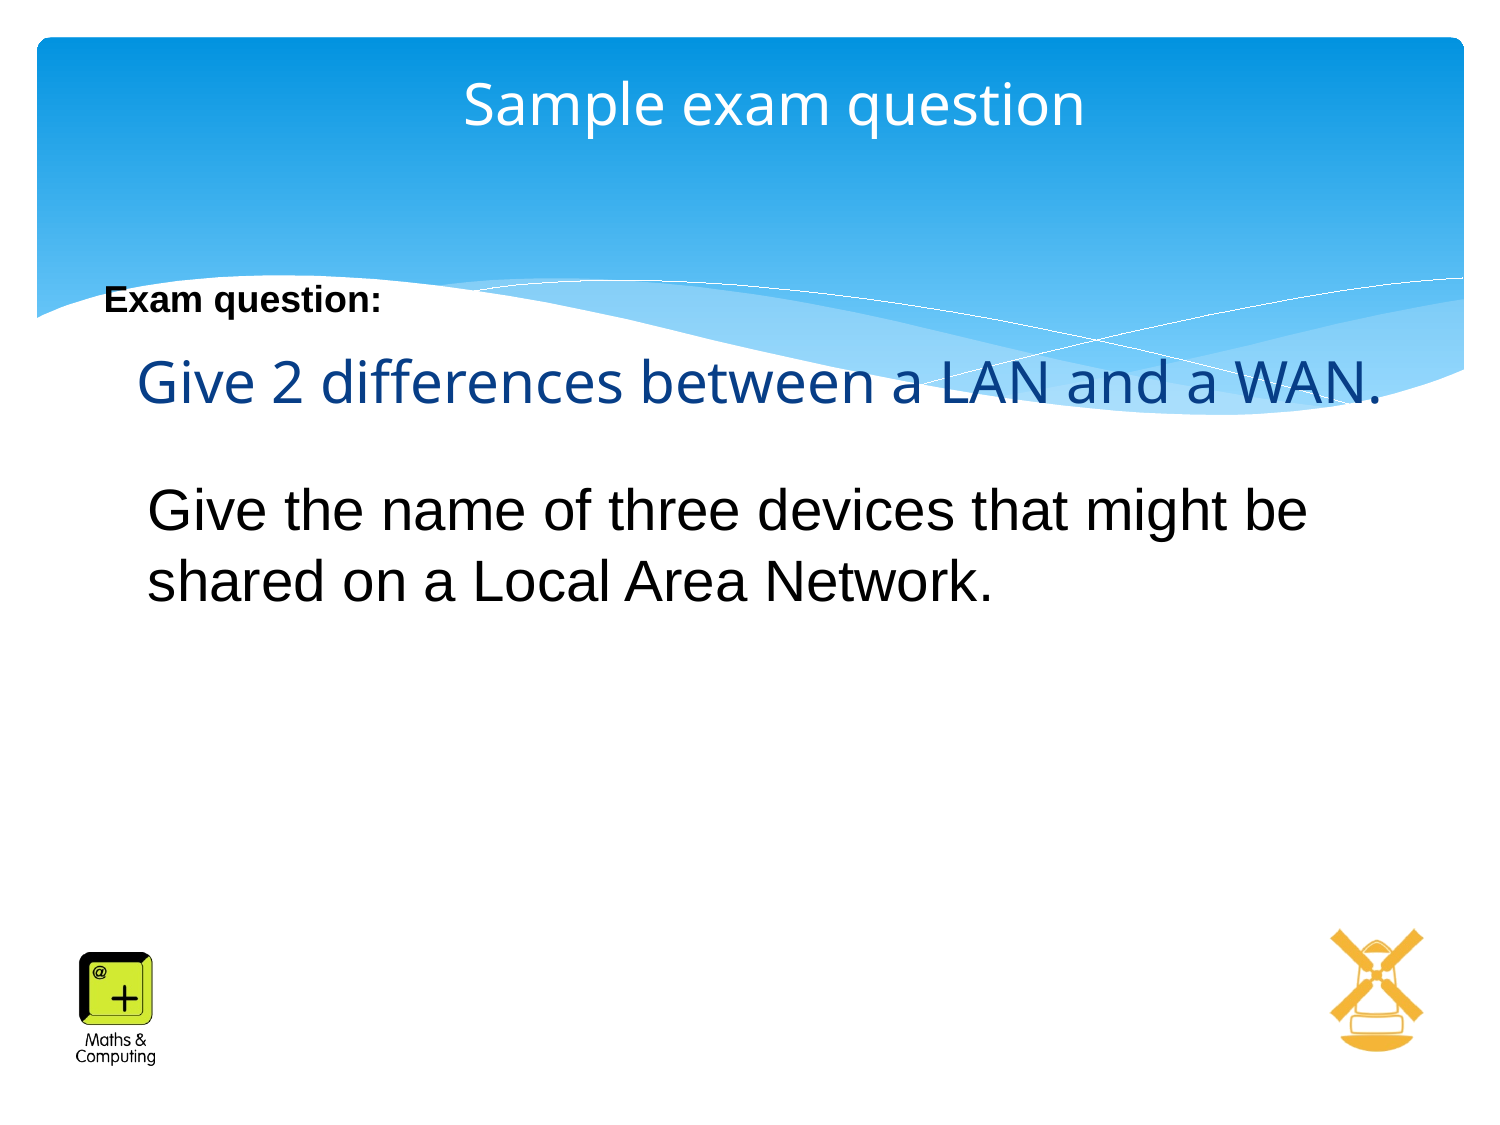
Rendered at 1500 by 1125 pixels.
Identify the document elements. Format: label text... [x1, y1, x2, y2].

list Give 2 differences between a LAN and a WAN. [76, 338, 1427, 456]
text_box Give the name of three devices that might be shared on a Local Area Network. [76, 456, 1427, 876]
title Sample exam question [100, 42, 1451, 162]
picture [76, 993, 155, 1066]
text_box Exam question: [88, 267, 398, 327]
list Give 2 differences between a LAN and a WAN. [76, 876, 1427, 993]
picture [1329, 993, 1424, 1052]
